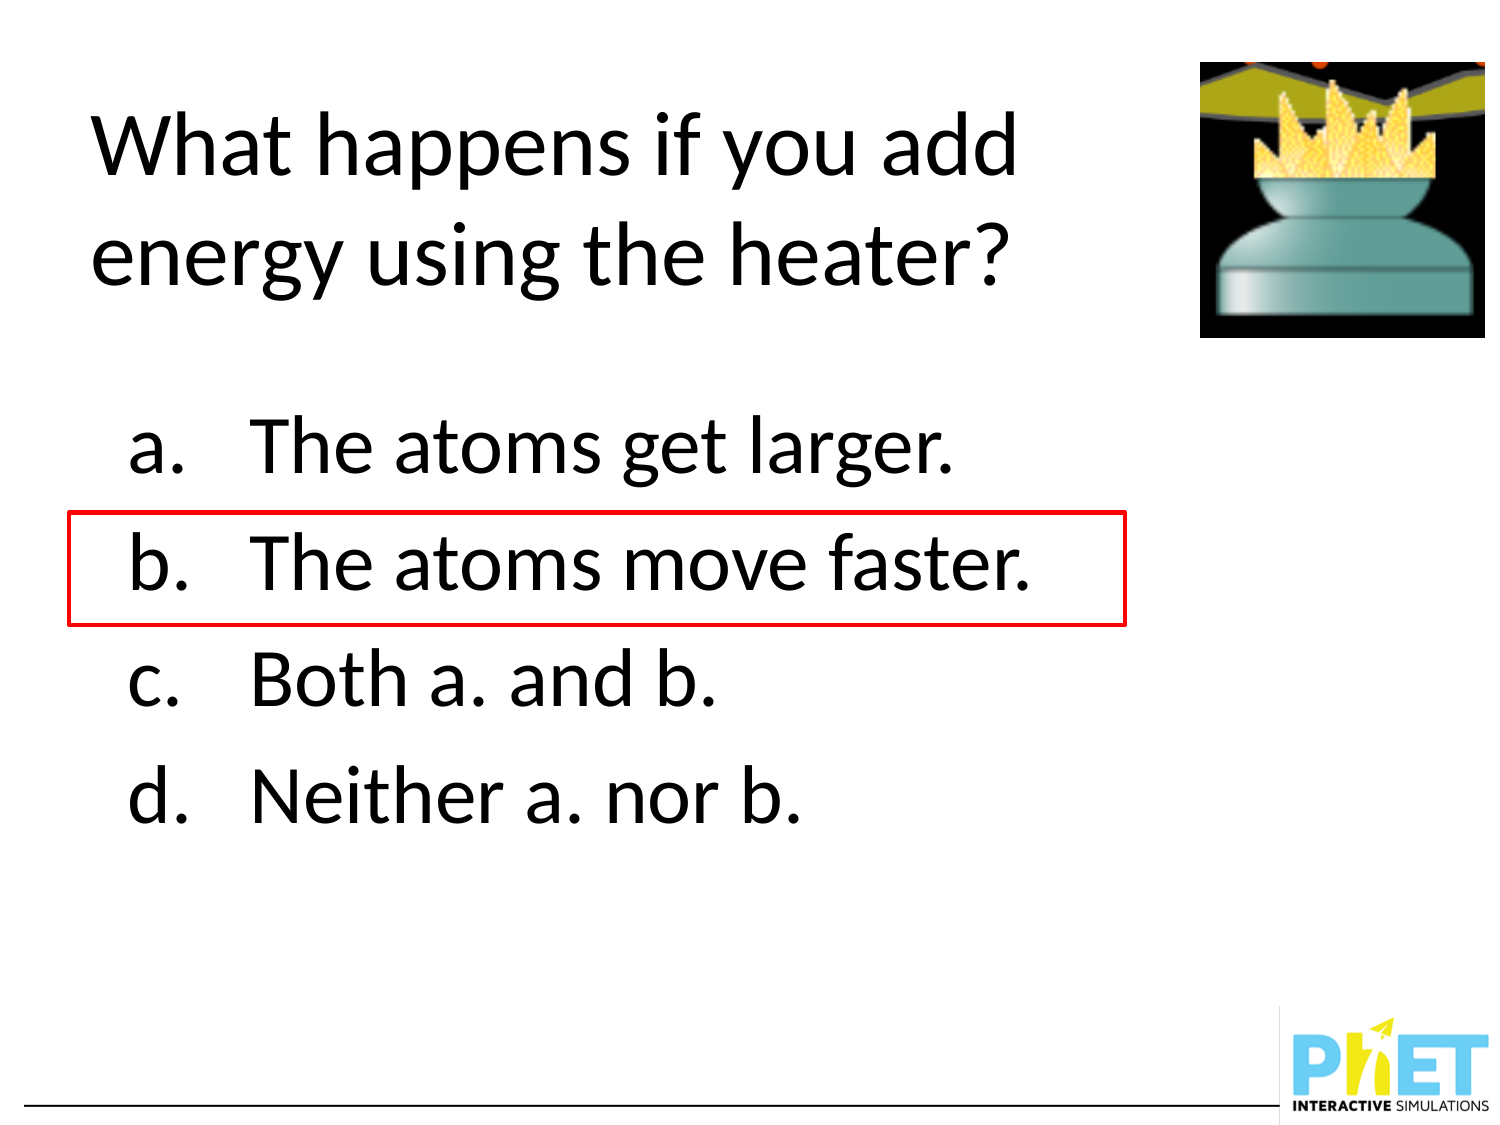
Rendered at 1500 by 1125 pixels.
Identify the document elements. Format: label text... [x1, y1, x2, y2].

title What happens if you add energy using the heater? [75, 62, 1138, 325]
picture [1199, 62, 1485, 338]
list The atoms get larger. The atoms move faster. Both a. and b. Neither a. nor b. [112, 382, 1413, 963]
text_box [67, 510, 1127, 627]
picture [24, 1006, 1500, 1125]
